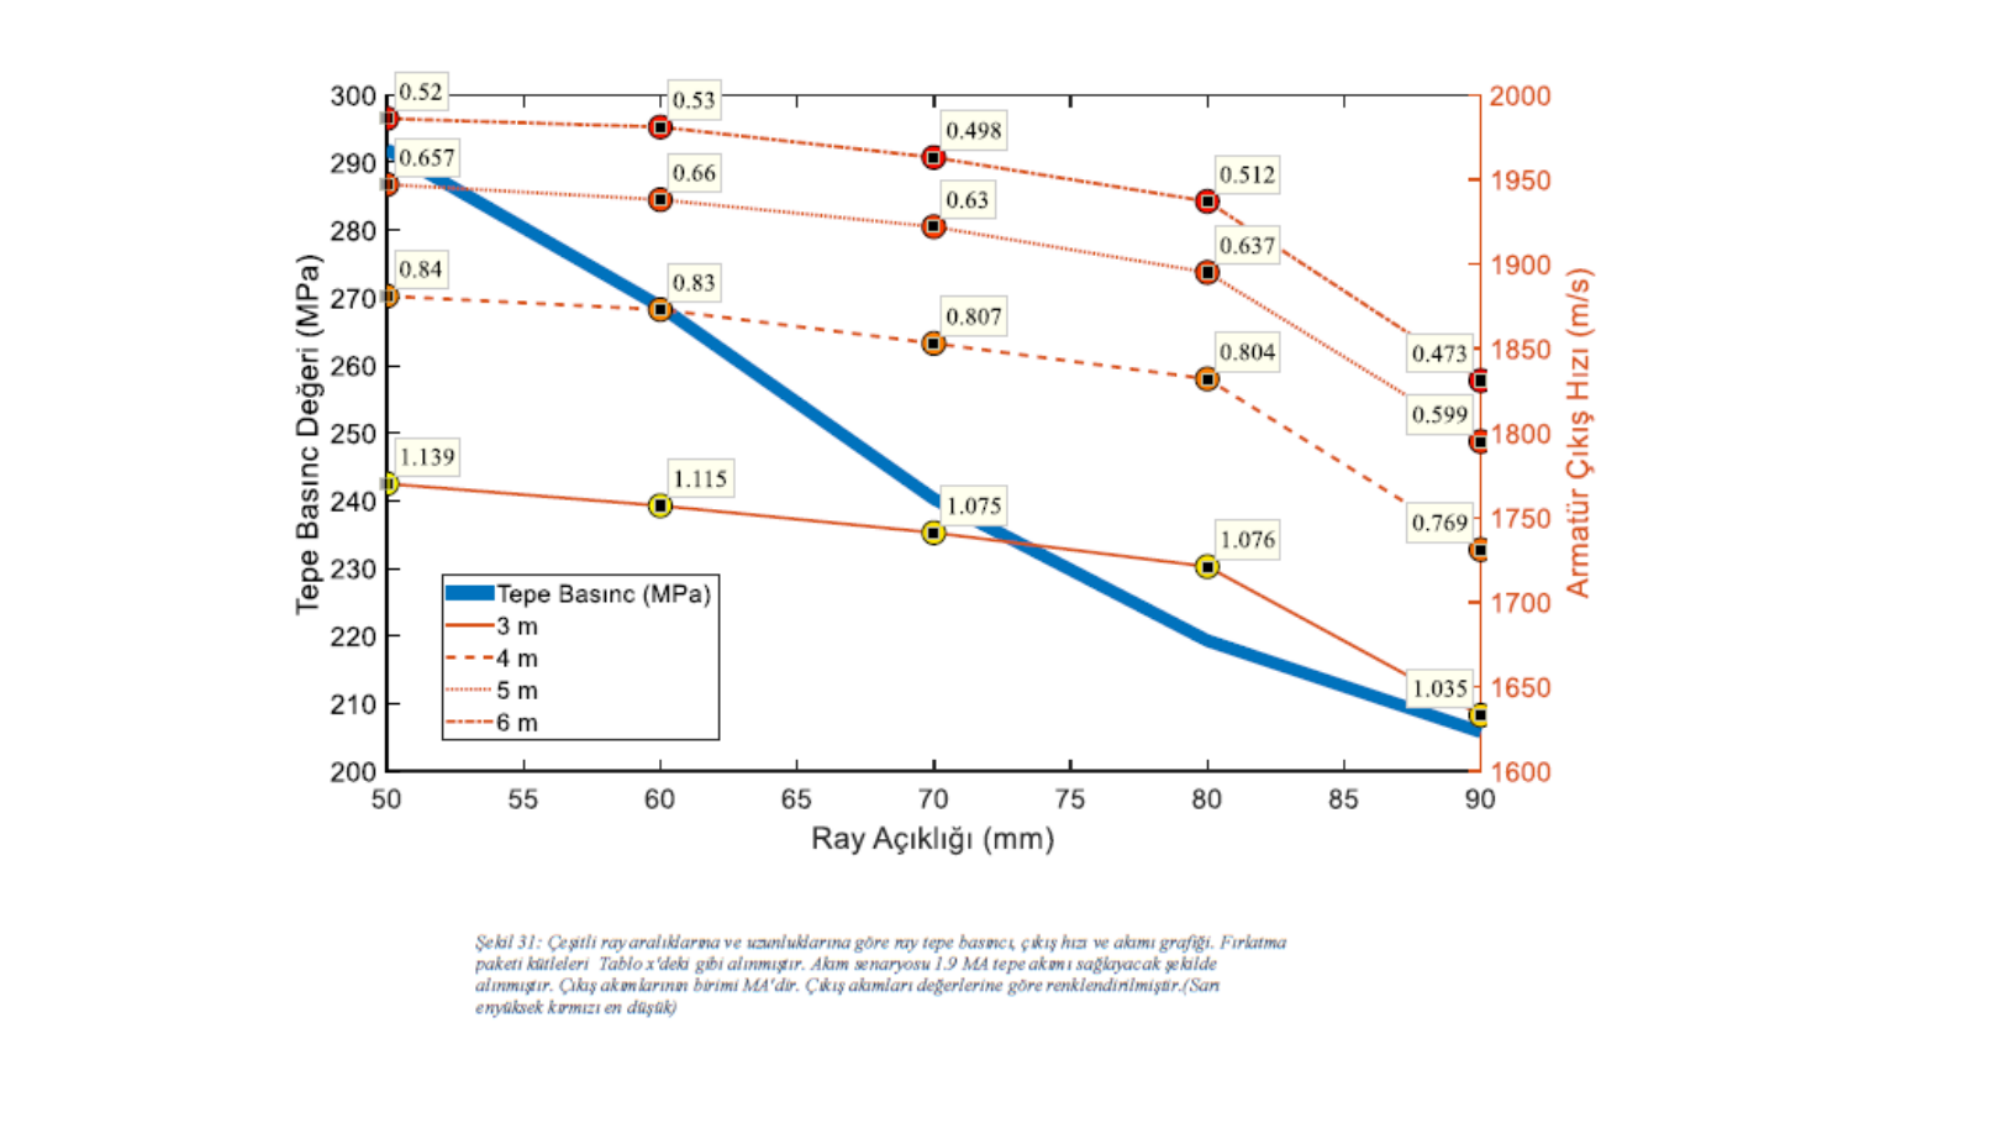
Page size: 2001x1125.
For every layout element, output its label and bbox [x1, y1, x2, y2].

picture [286, 0, 1667, 1125]
